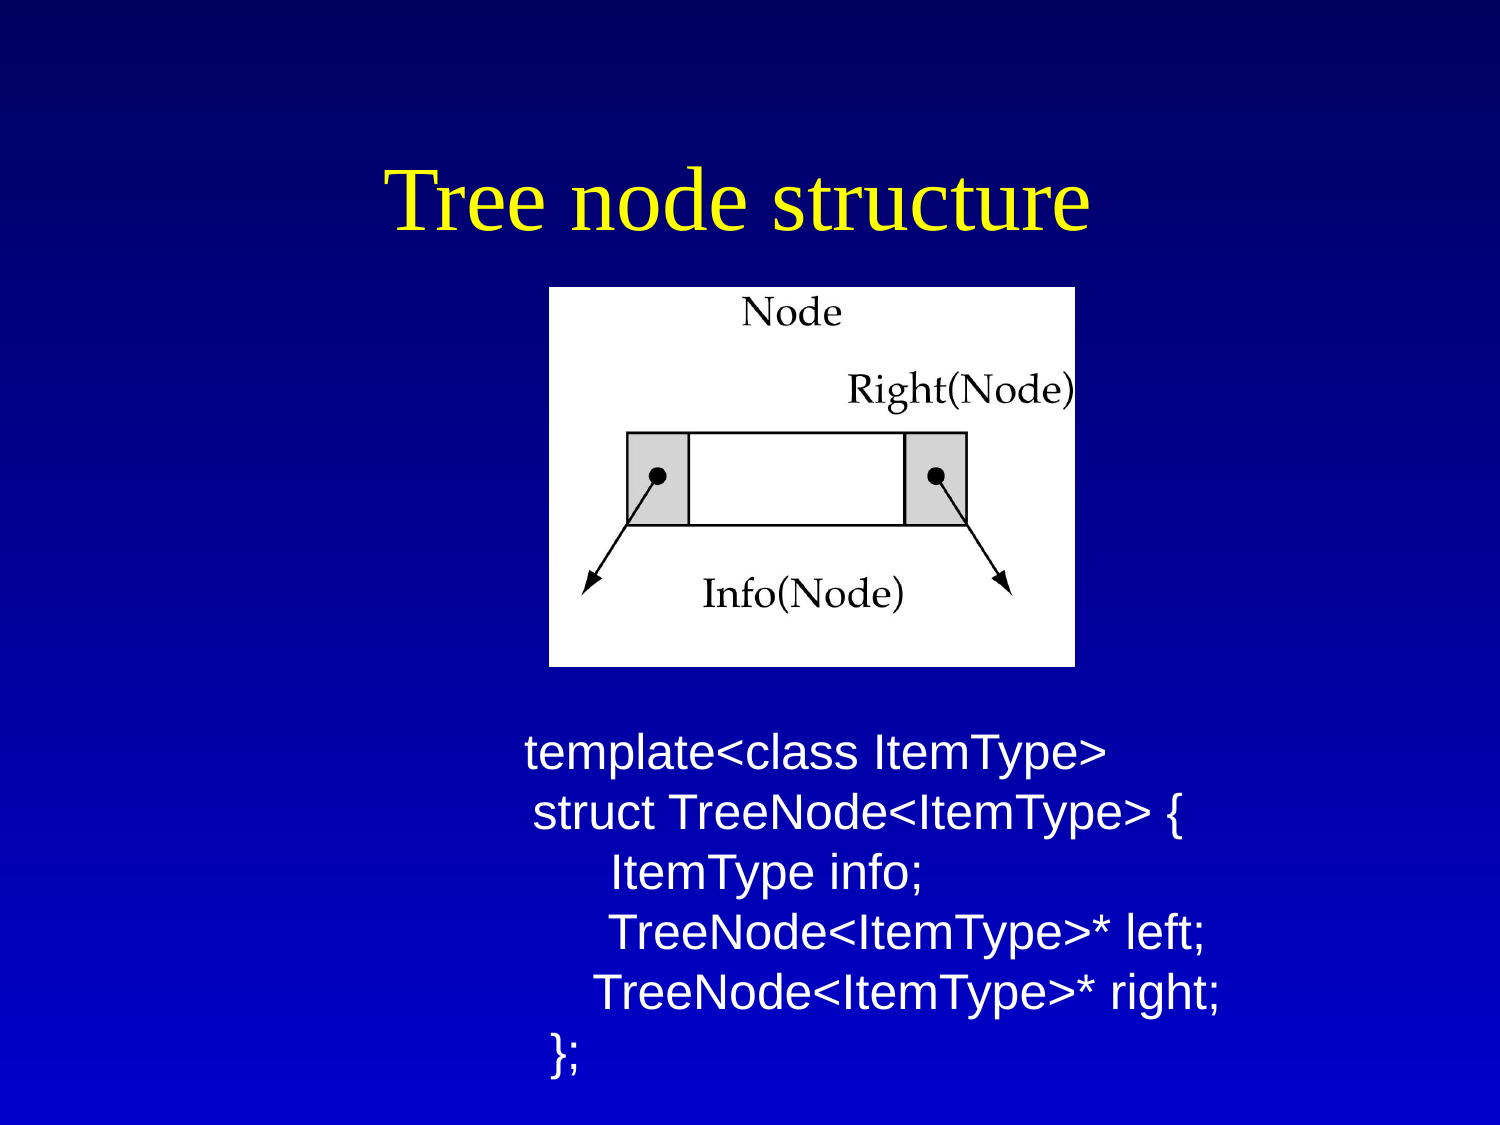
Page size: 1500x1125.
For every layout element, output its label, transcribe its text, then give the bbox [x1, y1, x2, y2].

title Tree node structure [112, 99, 1388, 288]
picture [549, 287, 1076, 667]
text_box template<class ItemType> struct TreeNode<ItemType> { ItemType info; TreeNode<ItemType>* left; TreeNode<ItemType>* right; }; [87, 712, 1363, 1088]
